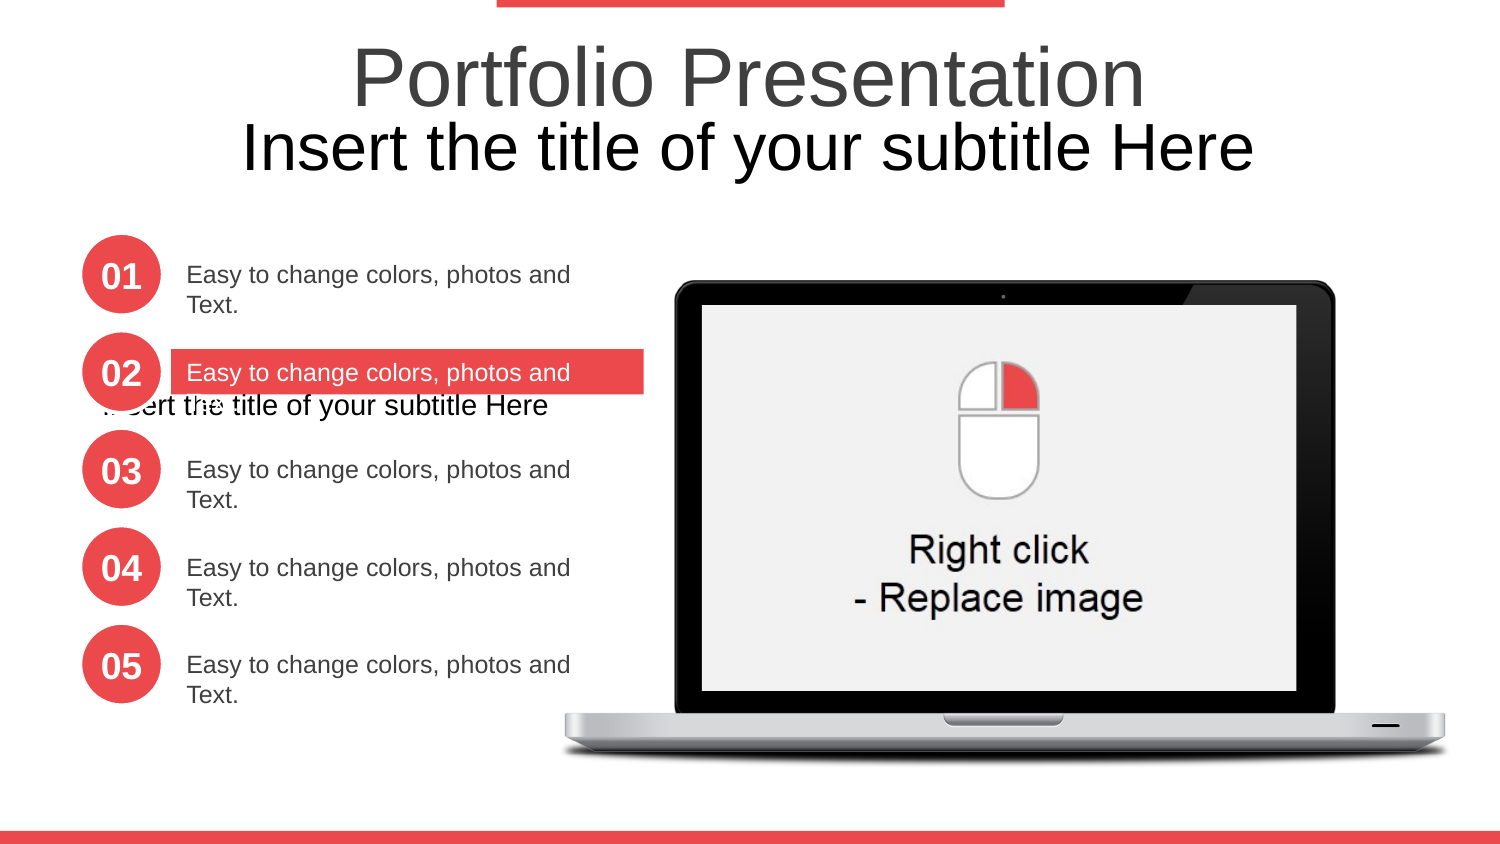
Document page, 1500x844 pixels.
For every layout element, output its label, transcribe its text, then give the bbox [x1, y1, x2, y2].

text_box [78, 330, 165, 414]
text_box Easy to change colors, photos and Text. [171, 543, 644, 590]
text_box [78, 232, 165, 316]
text_box Easy to change colors, photos and Text. [171, 251, 644, 297]
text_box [78, 524, 165, 609]
title Portfolio Presentation [0, 27, 1500, 119]
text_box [78, 622, 165, 706]
list Insert the title of your subtitle Here [0, 380, 696, 428]
picture [559, 280, 1450, 768]
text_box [78, 427, 165, 511]
subtitle Insert the title of your subtitle Here [0, 120, 1500, 168]
text_box Easy to change colors, photos and Text. [171, 641, 644, 687]
text_box Easy to change colors, photos and Text. [171, 446, 644, 492]
text_box Easy to change colors, photos and Text. [171, 349, 644, 395]
